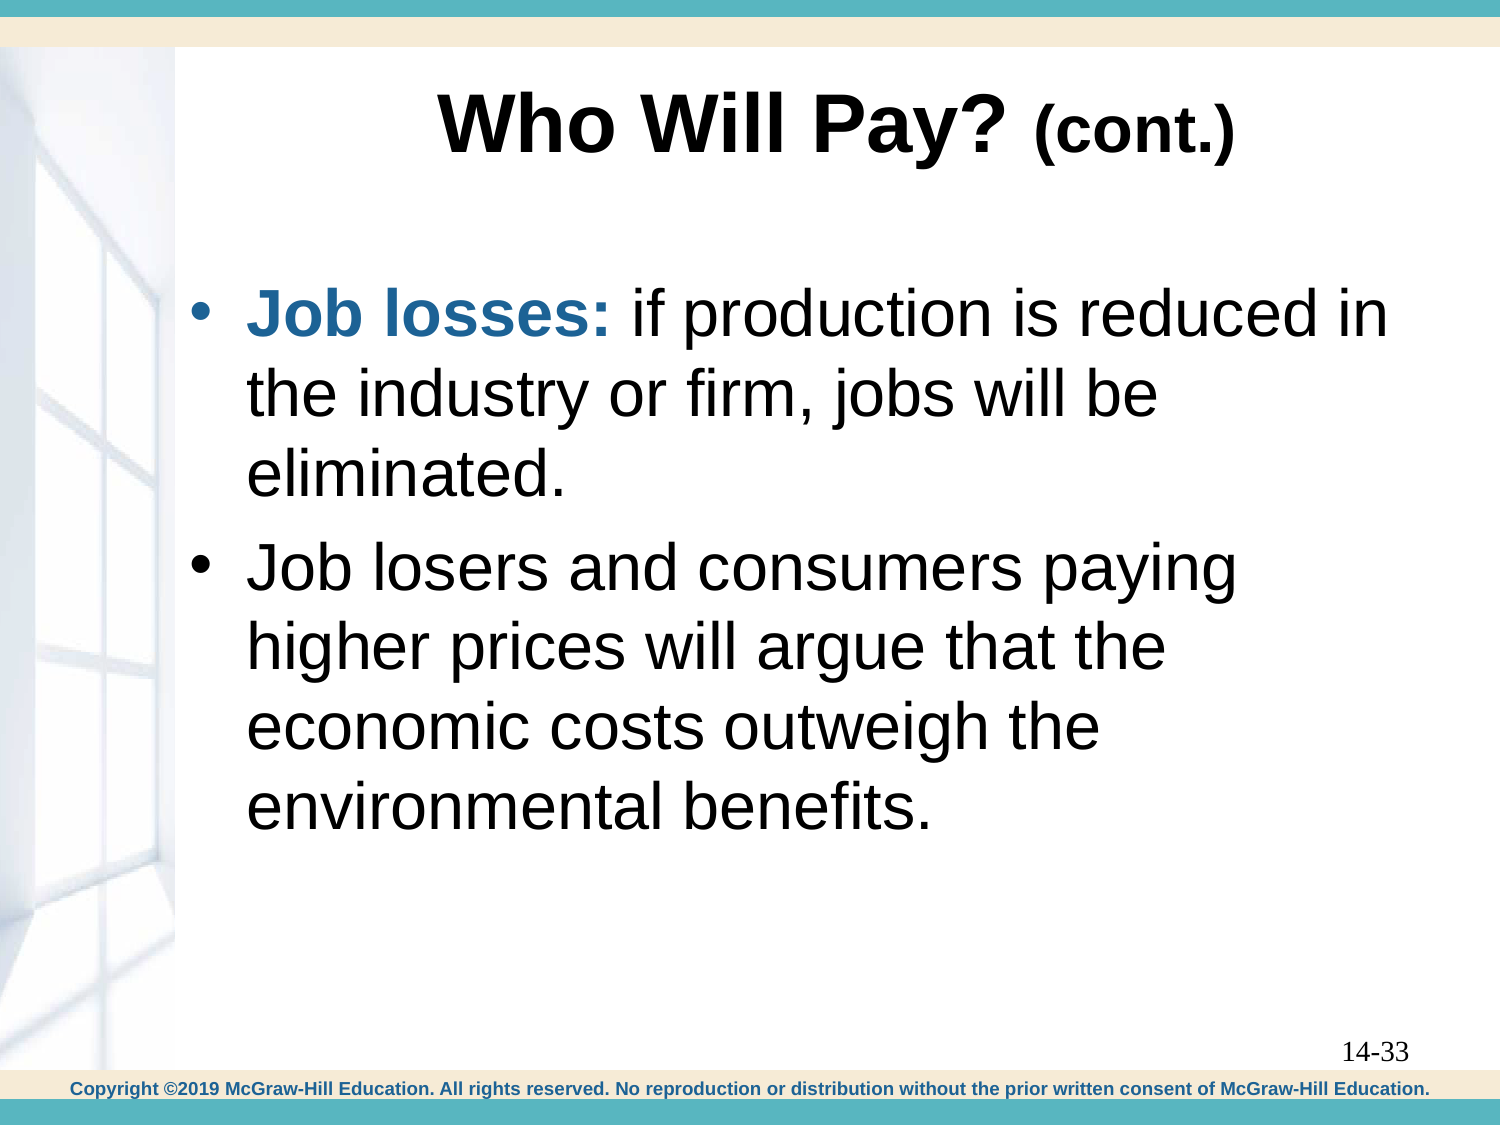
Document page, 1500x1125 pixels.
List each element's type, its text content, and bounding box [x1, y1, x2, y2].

title Who Will Pay? (cont.) [174, 0, 1500, 238]
list Job losses: if production is reduced in the industry or firm, jobs will be eliminated. Job losers and consumers paying higher prices will argue that the economic costs outweigh the environmental benefits. [174, 262, 1425, 1005]
slide_number 14-33 [1074, 1024, 1425, 1103]
